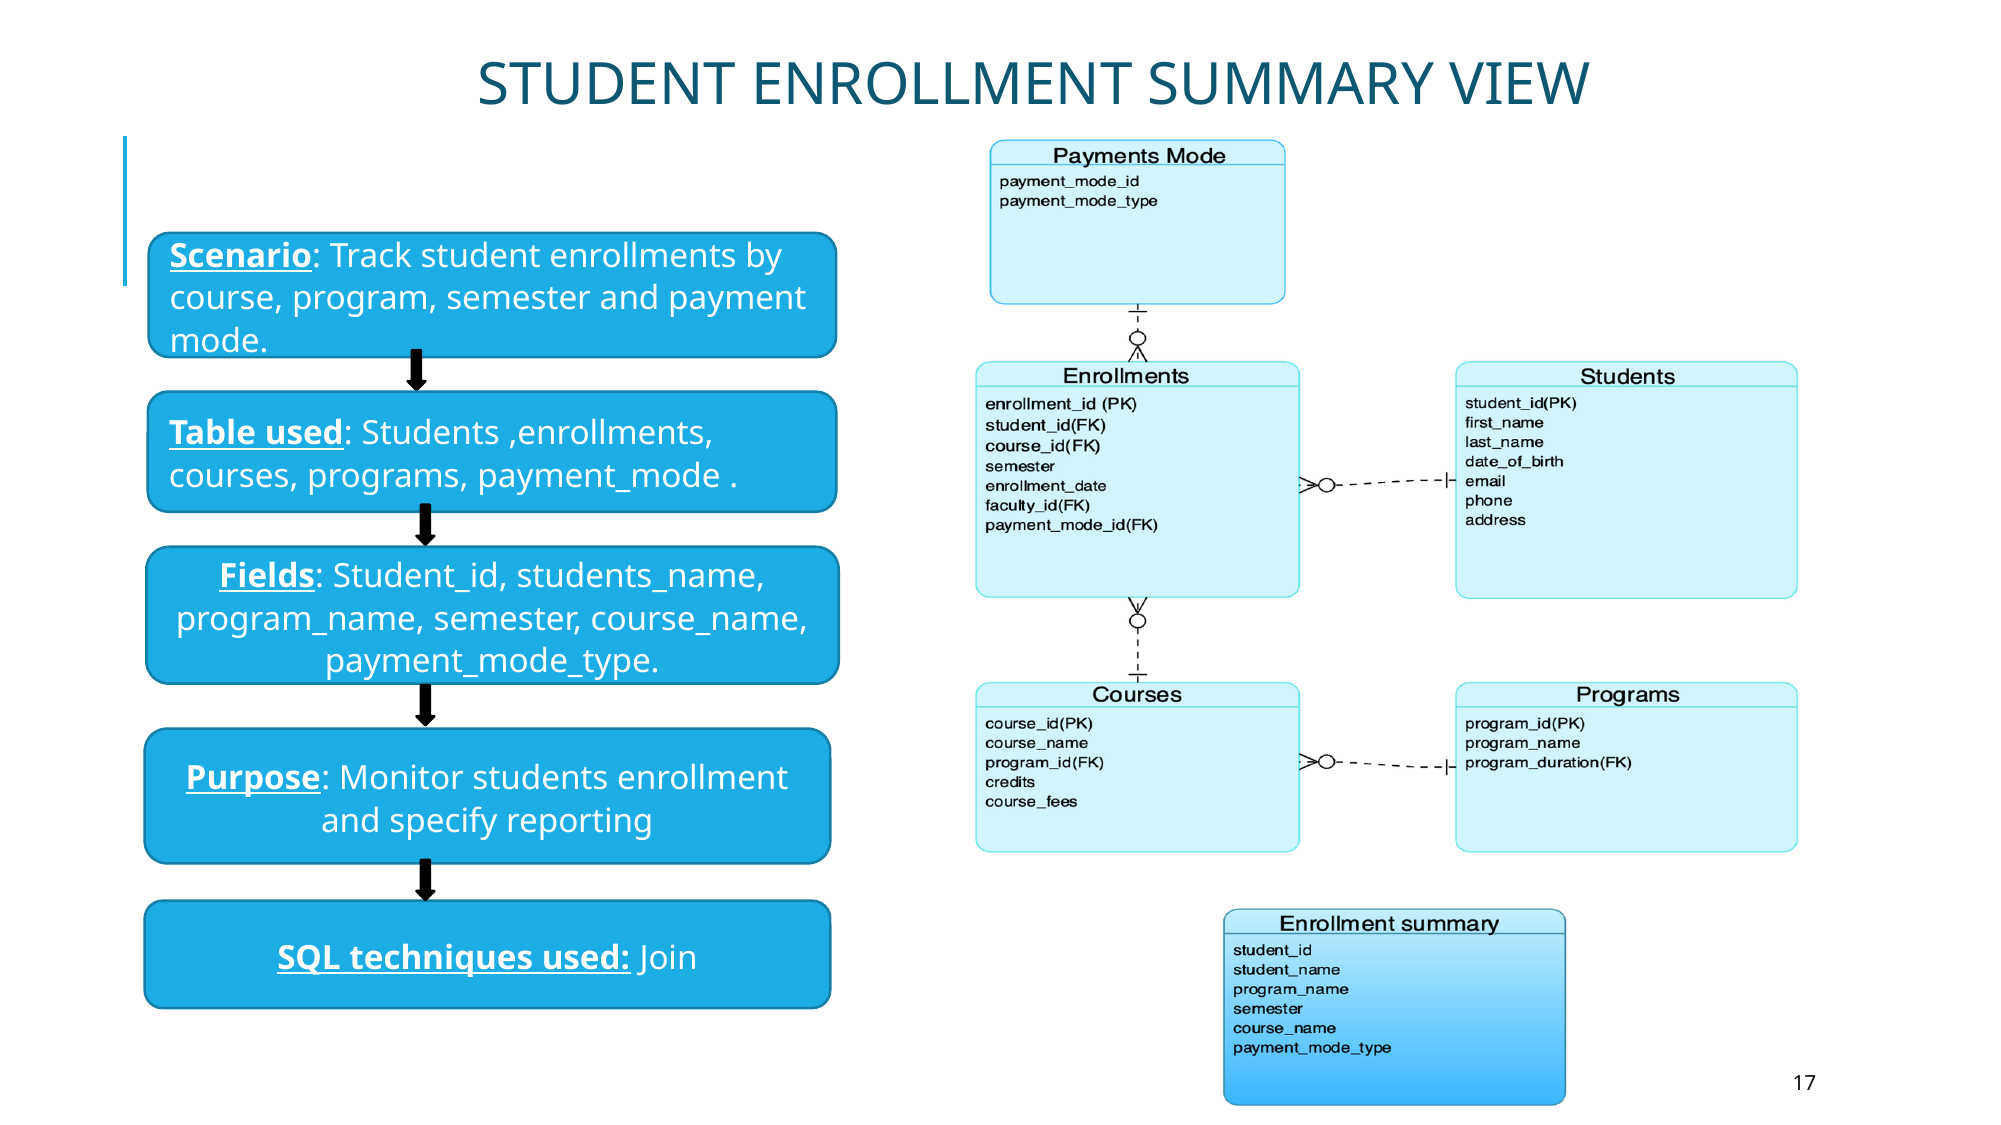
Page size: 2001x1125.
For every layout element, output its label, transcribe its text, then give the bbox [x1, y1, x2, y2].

text_box Fields: Student_id, students_name, program_name, semester, course_name, payment_mode_type. [145, 545, 614, 685]
picture [622, 0, 2000, 1125]
text_box [406, 348, 427, 390]
text_box SQL techniques used: Join [143, 899, 614, 1010]
text_box Scenario: Track student enrollments by course, program, semester and payment mode. [147, 231, 614, 359]
text_box Purpose: Monitor students enrollment and specify reporting [143, 727, 614, 865]
text_box [415, 683, 436, 727]
text_box [415, 503, 436, 546]
text_box STUDENT ENROLLMENT SUMMARY VIEW [308, 39, 614, 124]
text_box [415, 858, 436, 901]
text_box Table used: Students ,enrollments, courses, programs, payment_mode . [146, 390, 614, 514]
